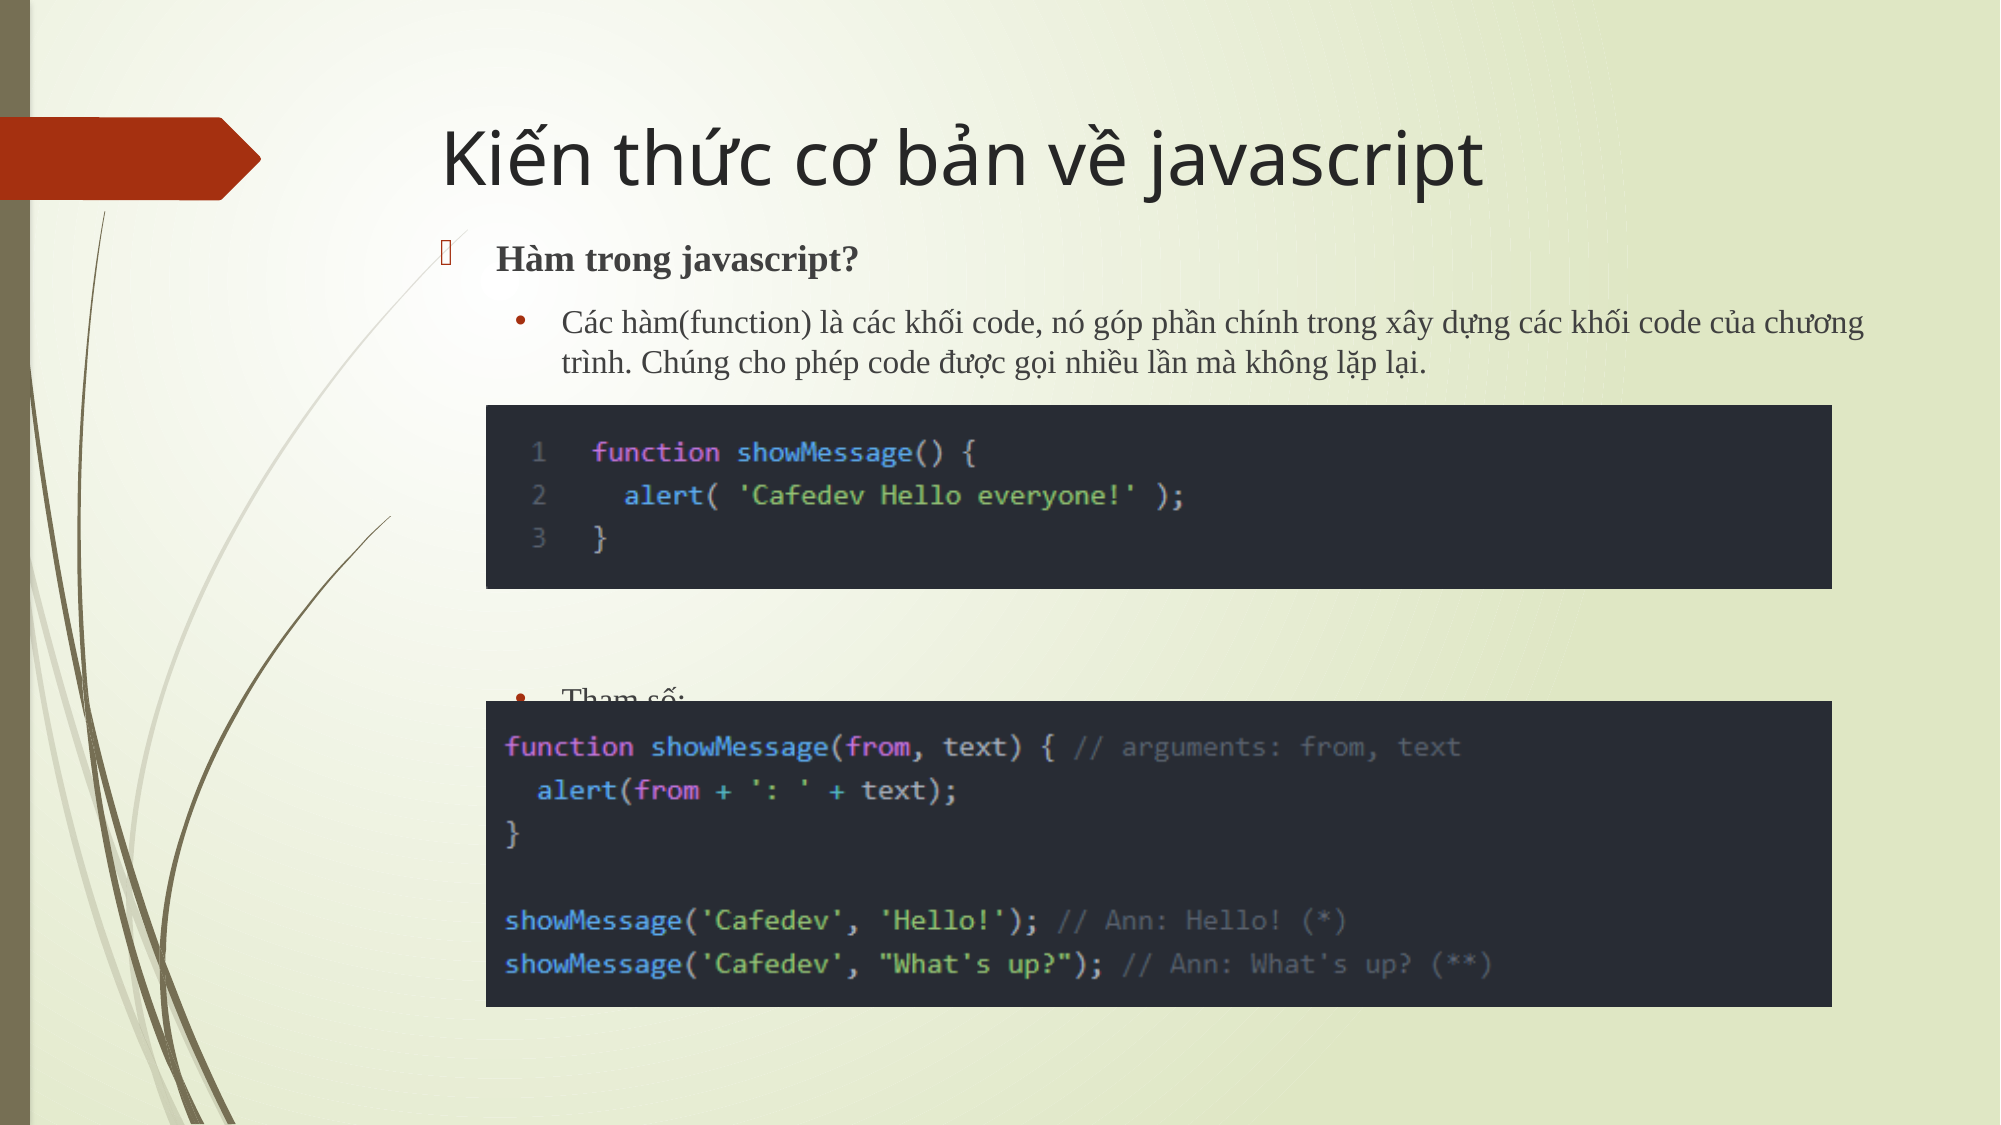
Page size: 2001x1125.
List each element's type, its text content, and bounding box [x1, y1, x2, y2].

picture [485, 404, 1832, 589]
list Hàm trong javascript? Các hàm(function) là các khối code, nó góp phần chính trong xây dựng các khối code của chương trình. Chúng cho phép code được gọi nhiều lần mà không lặp lại. Tham số: [424, 226, 1888, 970]
title Kiến thức cơ bản về javascript [425, 102, 1888, 210]
picture [485, 701, 1832, 1007]
